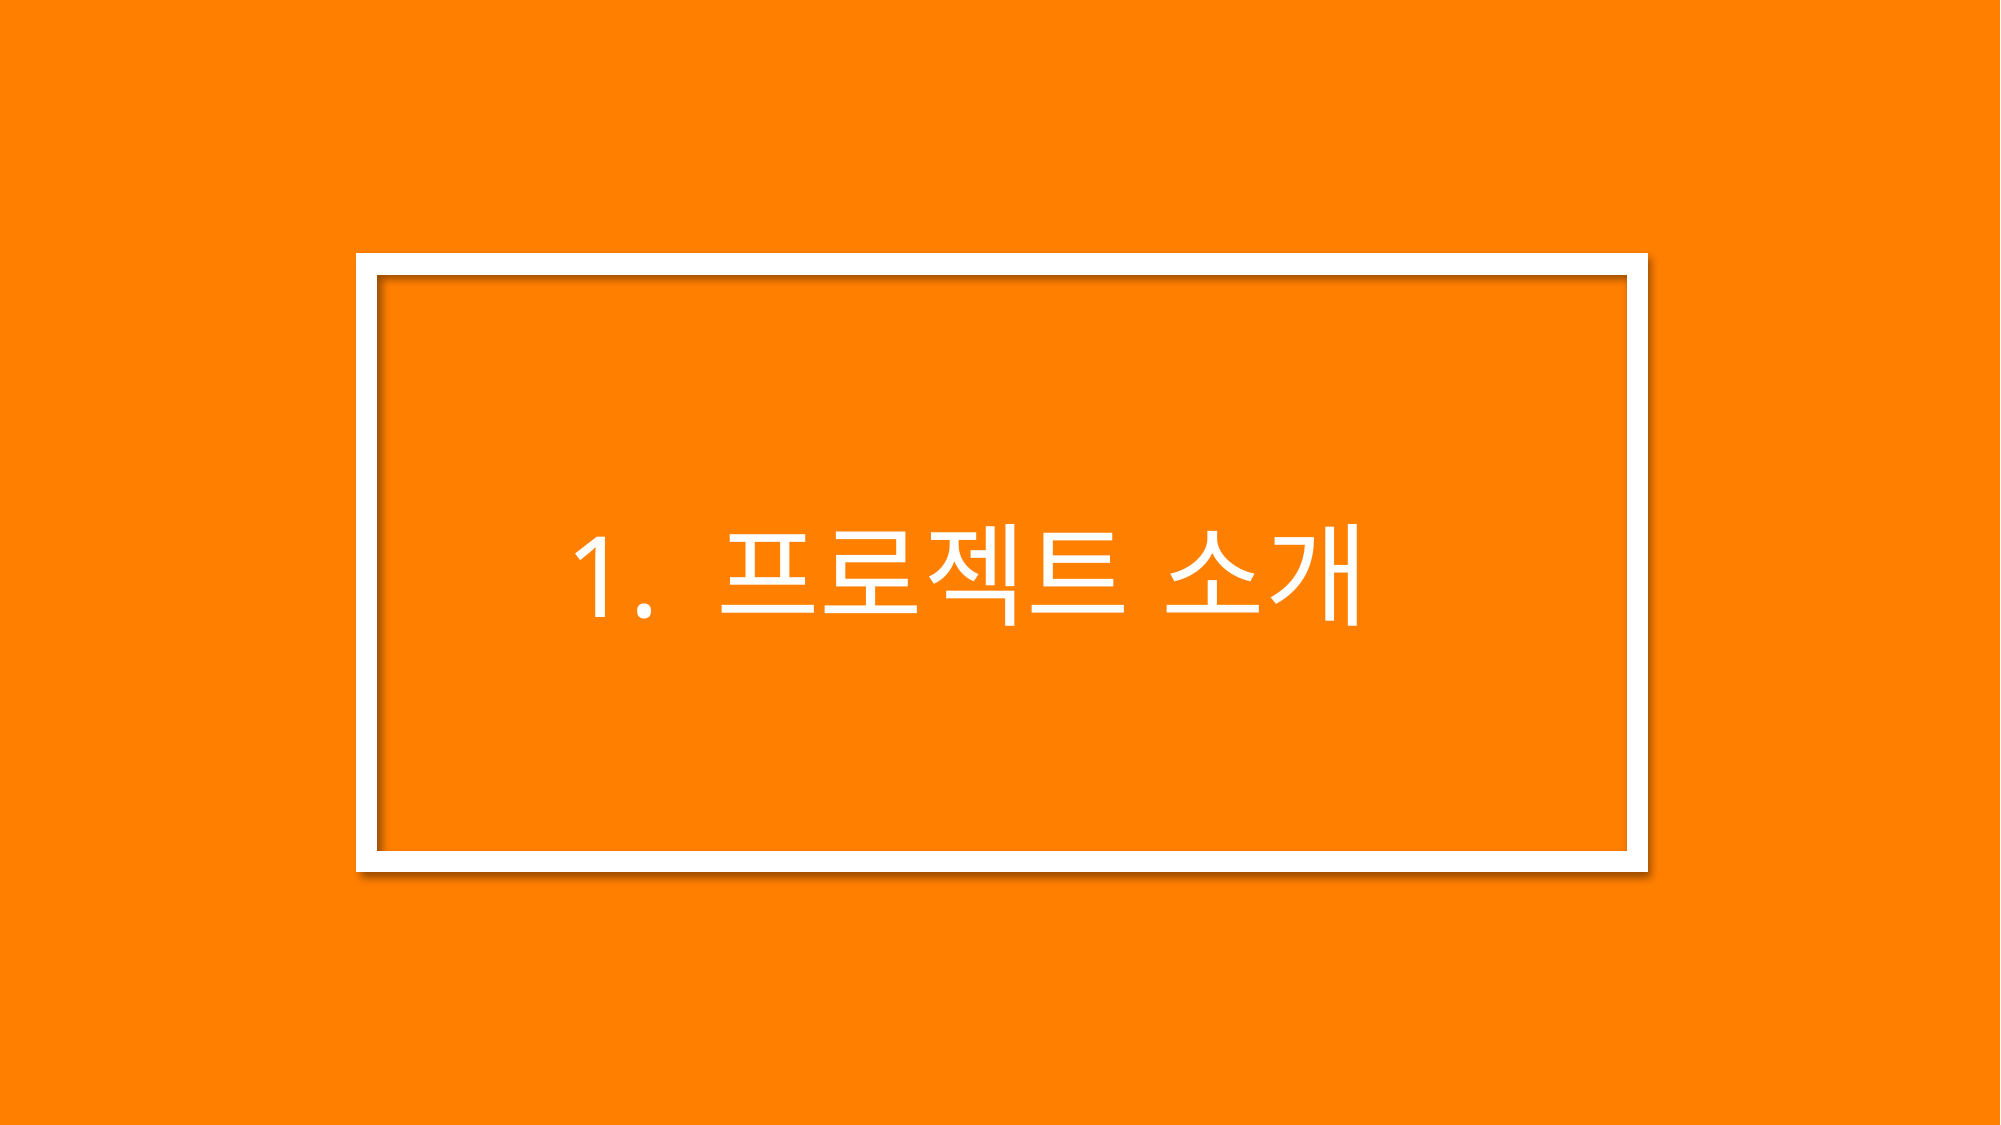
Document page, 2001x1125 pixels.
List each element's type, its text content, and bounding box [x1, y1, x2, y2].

text_box 1. 프로젝트 소개 [550, 497, 1384, 648]
text_box [366, 263, 1638, 863]
